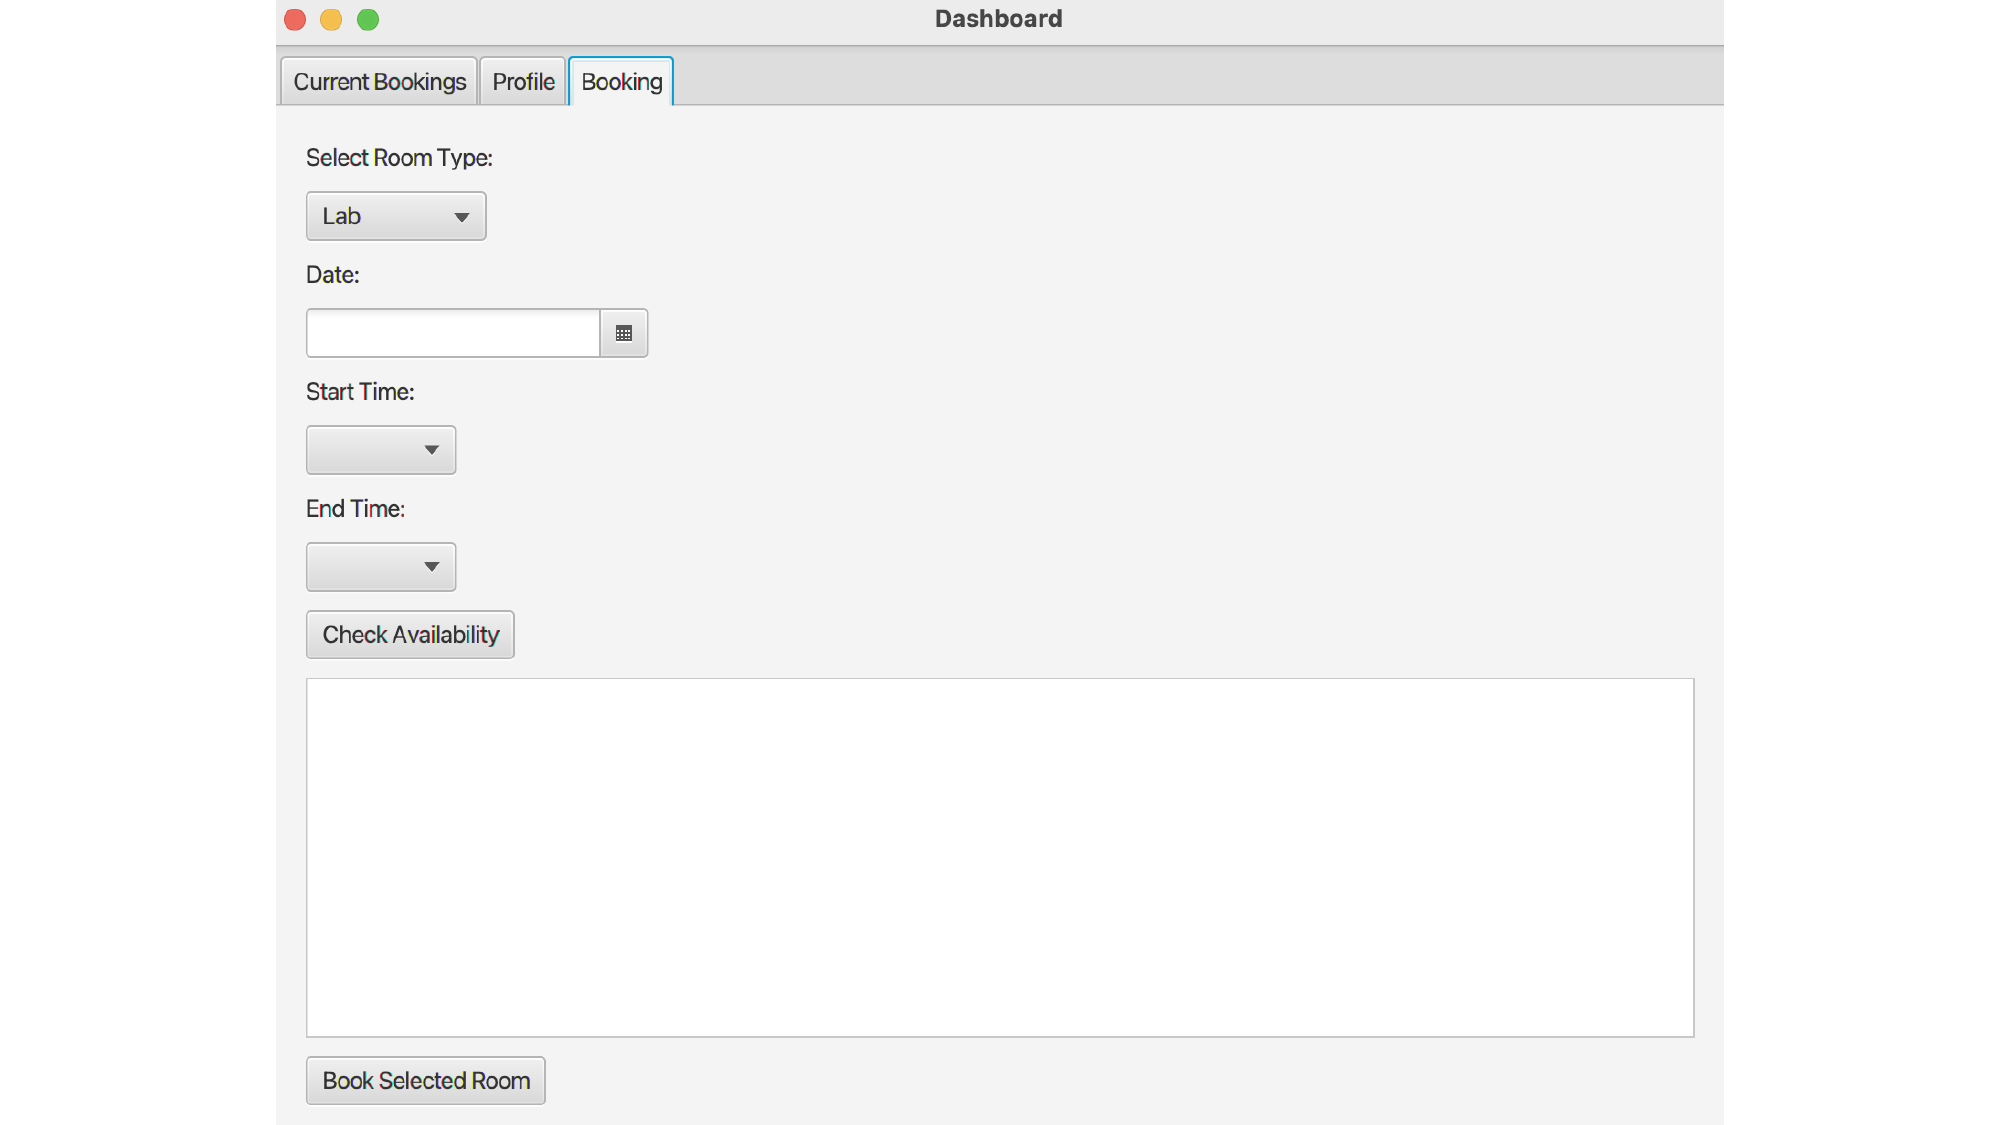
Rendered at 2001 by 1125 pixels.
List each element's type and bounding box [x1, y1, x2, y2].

picture [276, 0, 1724, 1125]
